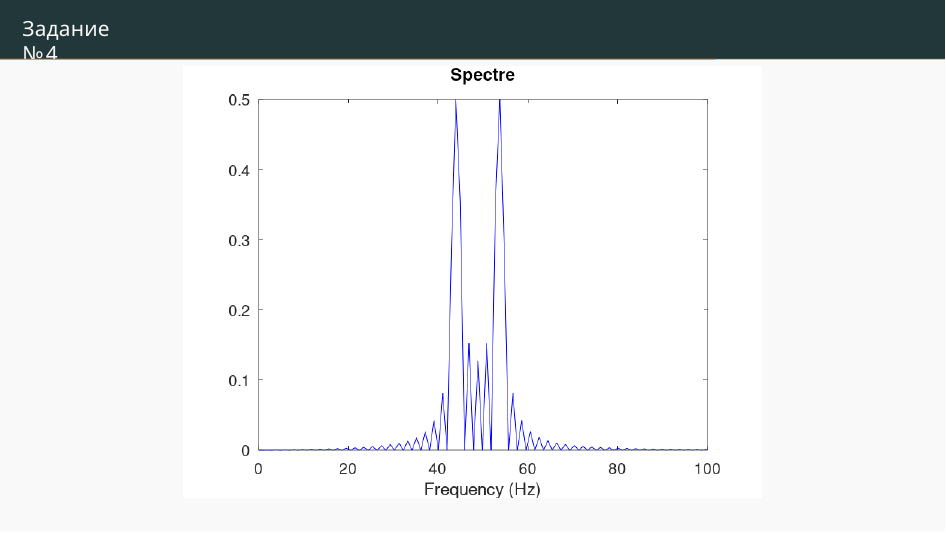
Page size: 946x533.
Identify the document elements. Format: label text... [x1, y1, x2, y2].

text_box Задание №4 [20, 13, 147, 57]
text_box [0, 58, 946, 499]
